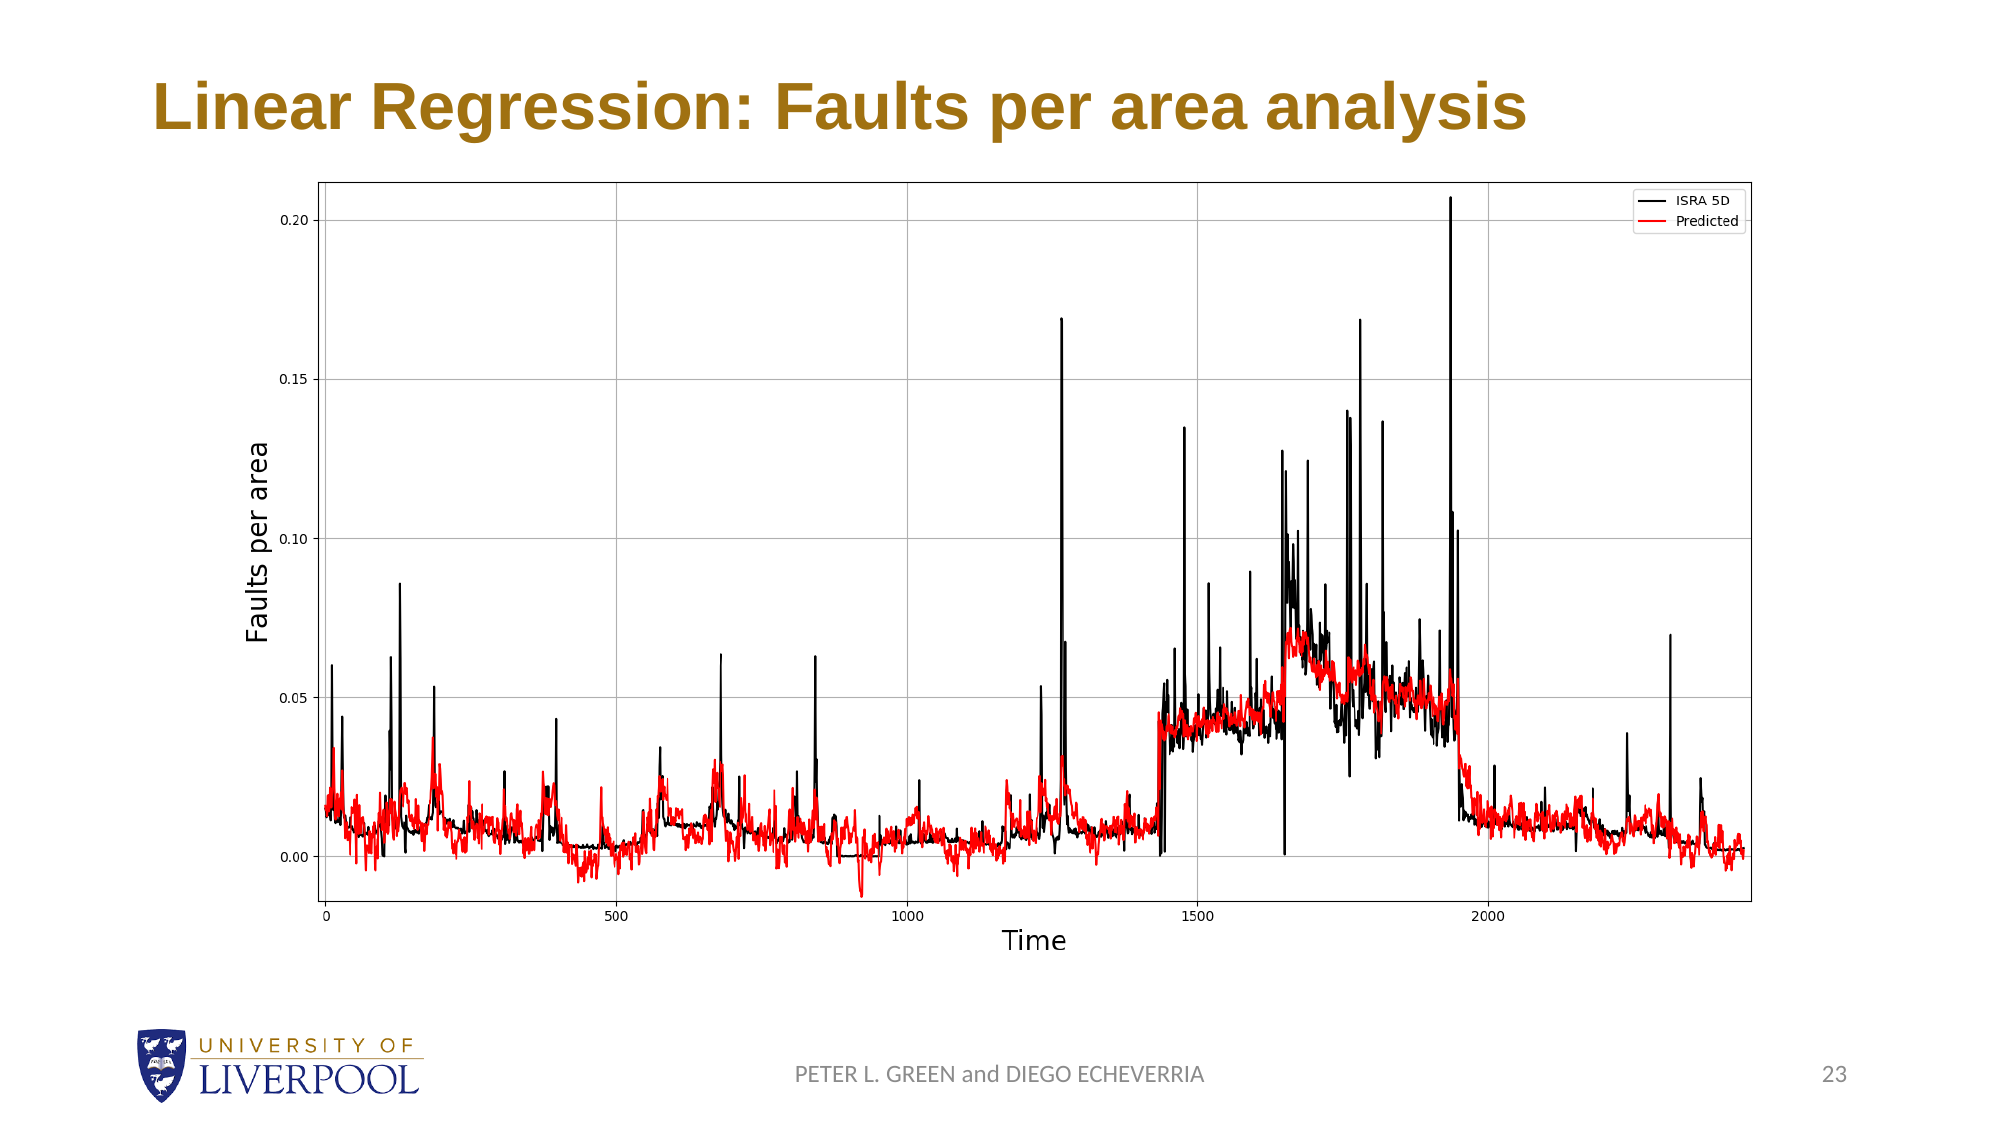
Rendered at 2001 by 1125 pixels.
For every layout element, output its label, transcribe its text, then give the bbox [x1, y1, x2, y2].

slide_number 23 [1412, 1042, 1863, 1103]
picture [137, 1029, 424, 1103]
footer PETER L. GREEN and DIEGO ECHEVERRIA [662, 1042, 1338, 1103]
title Linear Regression: Faults per area analysis [137, 59, 1863, 157]
picture [240, 171, 1760, 953]
